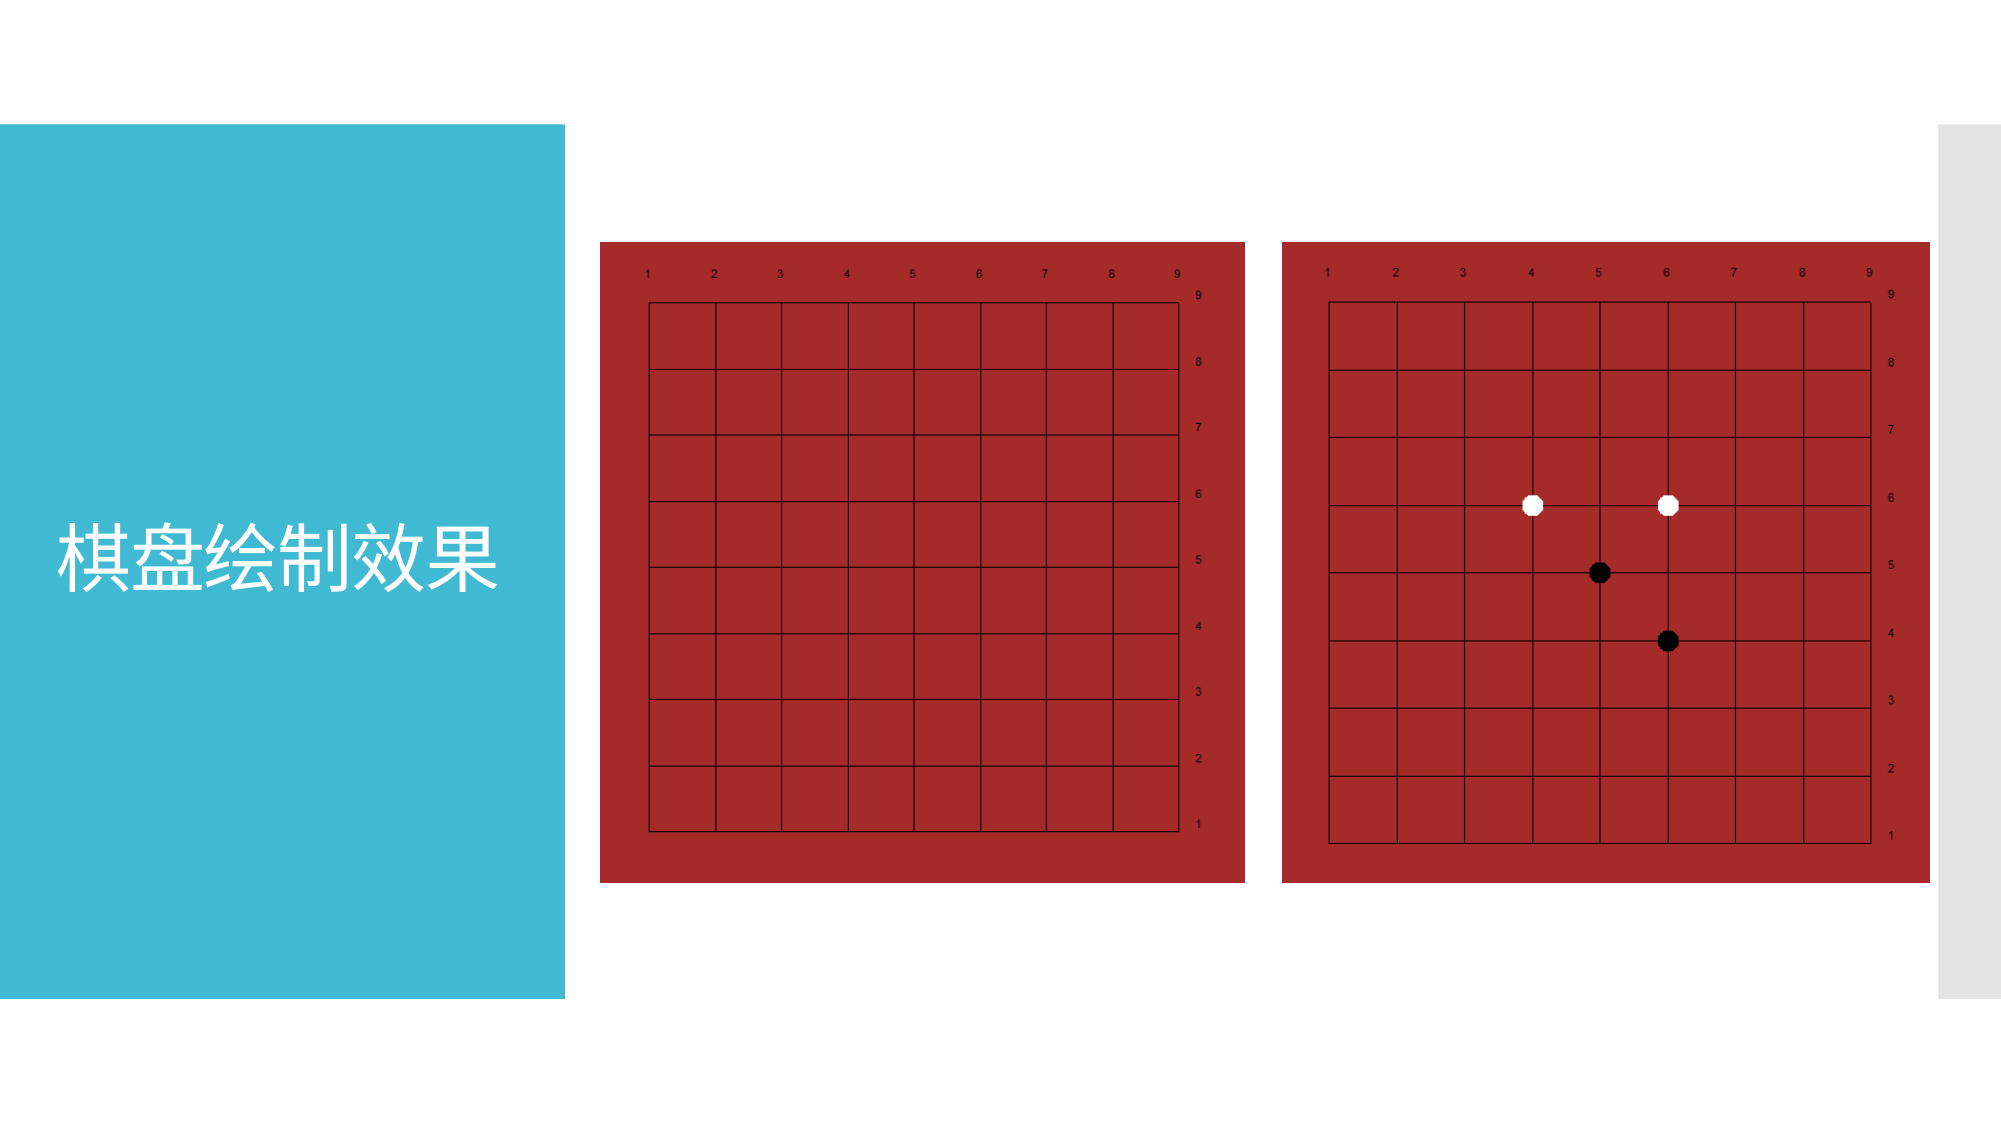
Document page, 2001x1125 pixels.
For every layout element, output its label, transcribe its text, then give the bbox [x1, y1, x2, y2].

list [600, 241, 1245, 883]
title 棋盘绘制效果 [41, 184, 525, 940]
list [1282, 241, 1930, 883]
